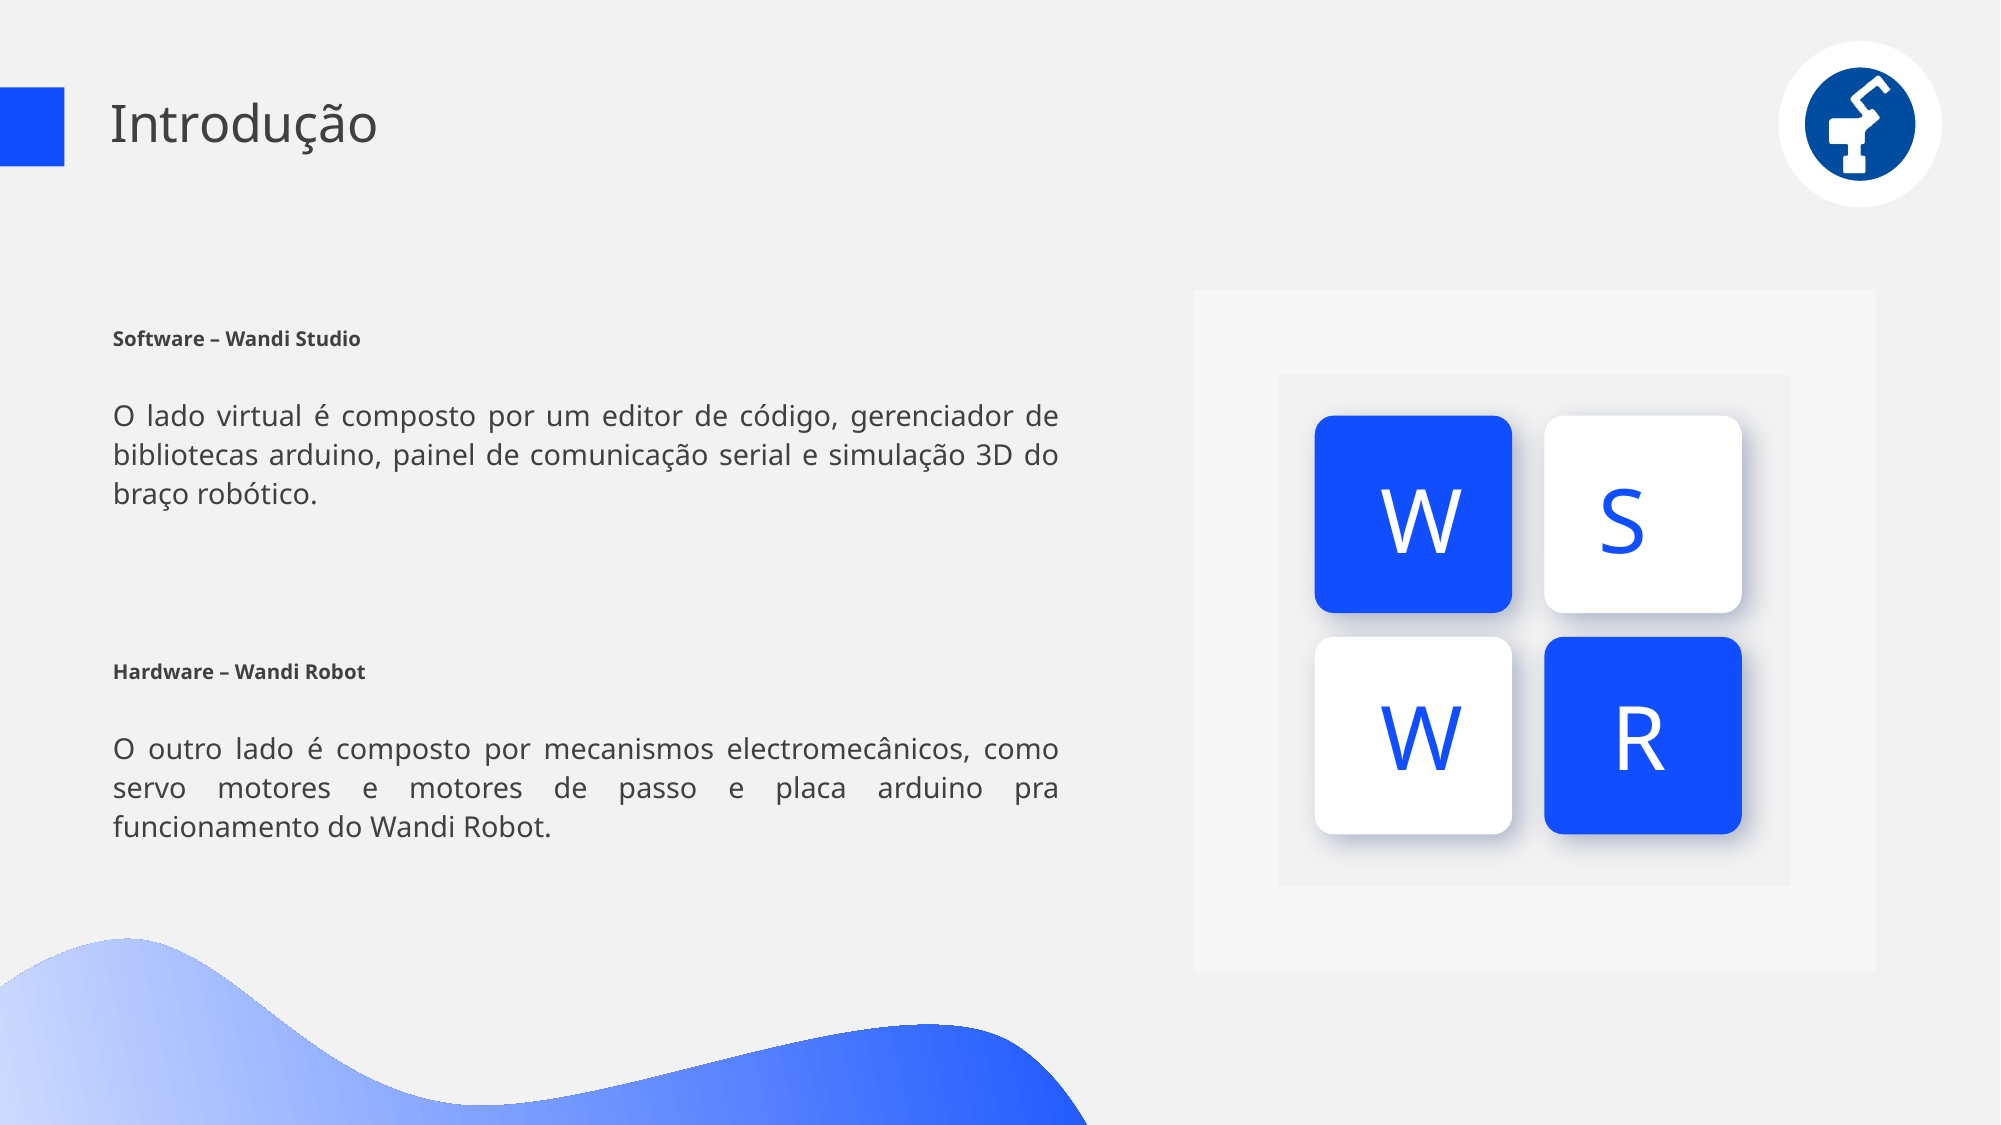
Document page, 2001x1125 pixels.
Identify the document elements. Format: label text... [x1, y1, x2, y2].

picture [1802, 66, 1918, 182]
text_box [1777, 39, 1943, 209]
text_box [98, 650, 1075, 857]
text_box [1314, 415, 1742, 835]
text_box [98, 316, 1075, 523]
text_box [0, 86, 66, 167]
text_box Introdução [95, 80, 520, 166]
text_box [1193, 289, 1877, 973]
text_box [0, 937, 1088, 1125]
